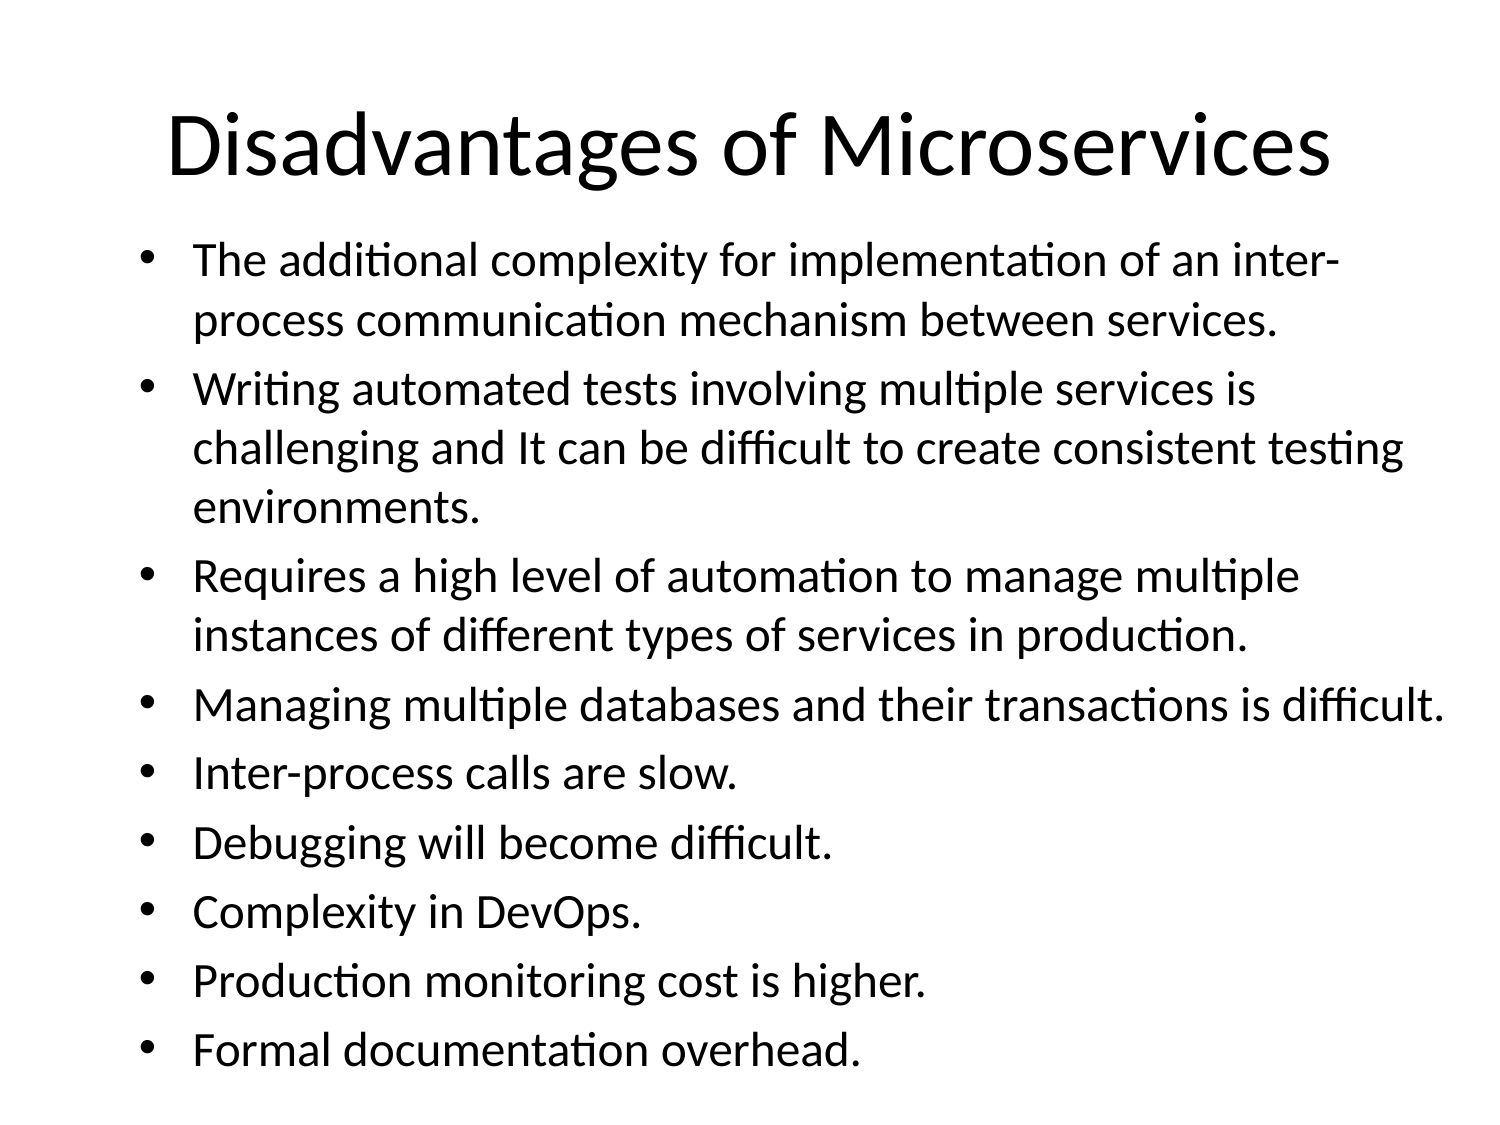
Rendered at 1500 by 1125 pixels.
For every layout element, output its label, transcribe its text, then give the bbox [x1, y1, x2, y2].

title Disadvantages of Microservices [75, 45, 1425, 233]
list The additional complexity for implementation of an inter-process communication mechanism between services. Writing automated tests involving multiple services is challenging and It can be difficult to create consistent testing environments. Requires a high level of automation to manage multiple instances of different types of services in production. Managing multiple databases and their transactions is difficult. Inter-process calls are slow. Debugging will become difficult. Complexity in DevOps. Production monitoring cost is higher. Formal documentation overhead. [123, 219, 1474, 1106]
